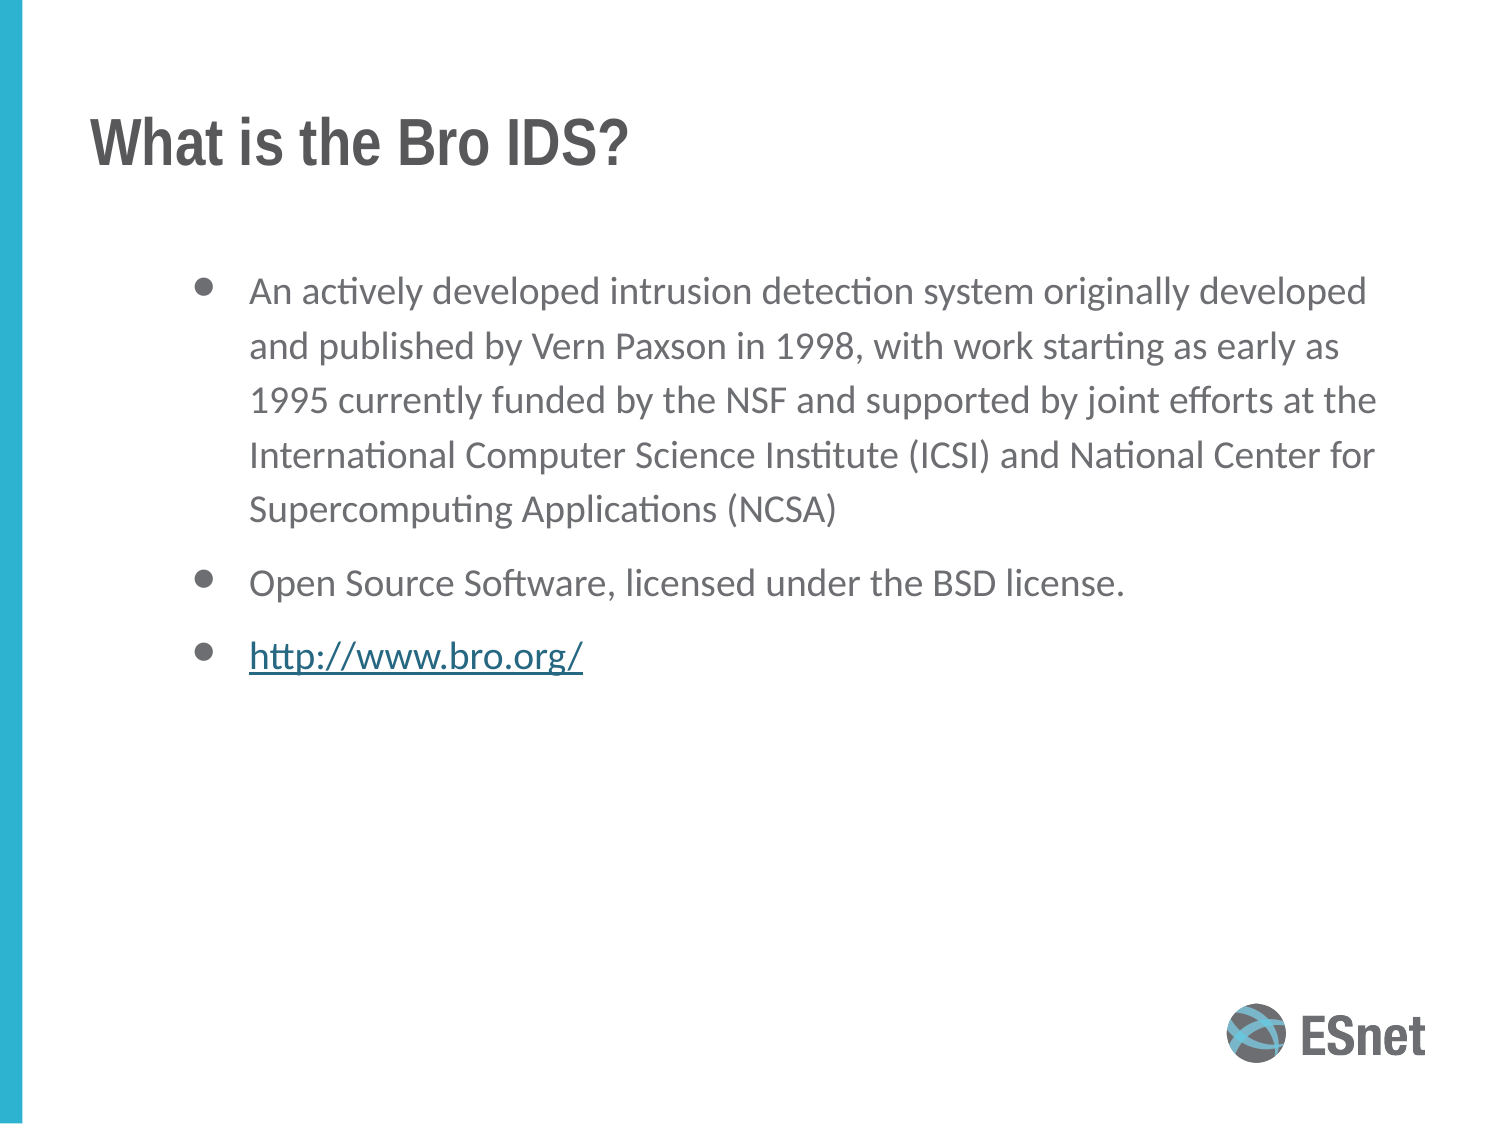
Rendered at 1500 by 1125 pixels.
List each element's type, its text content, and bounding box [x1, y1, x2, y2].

picture [1226, 1003, 1425, 1063]
title What is the Bro IDS? [75, 45, 1425, 233]
text_box An actively developed intrusion detection system originally developed and published by Vern Paxson in 1998, with work starting as early as 1995 currently funded by the NSF and supported by joint efforts at the International Computer Science Institute (ICSI) and National Center for Supercomputing Applications (NCSA) Open Source Software, licensed under the BSD license. http://www.bro.org/ [159, 242, 1404, 952]
